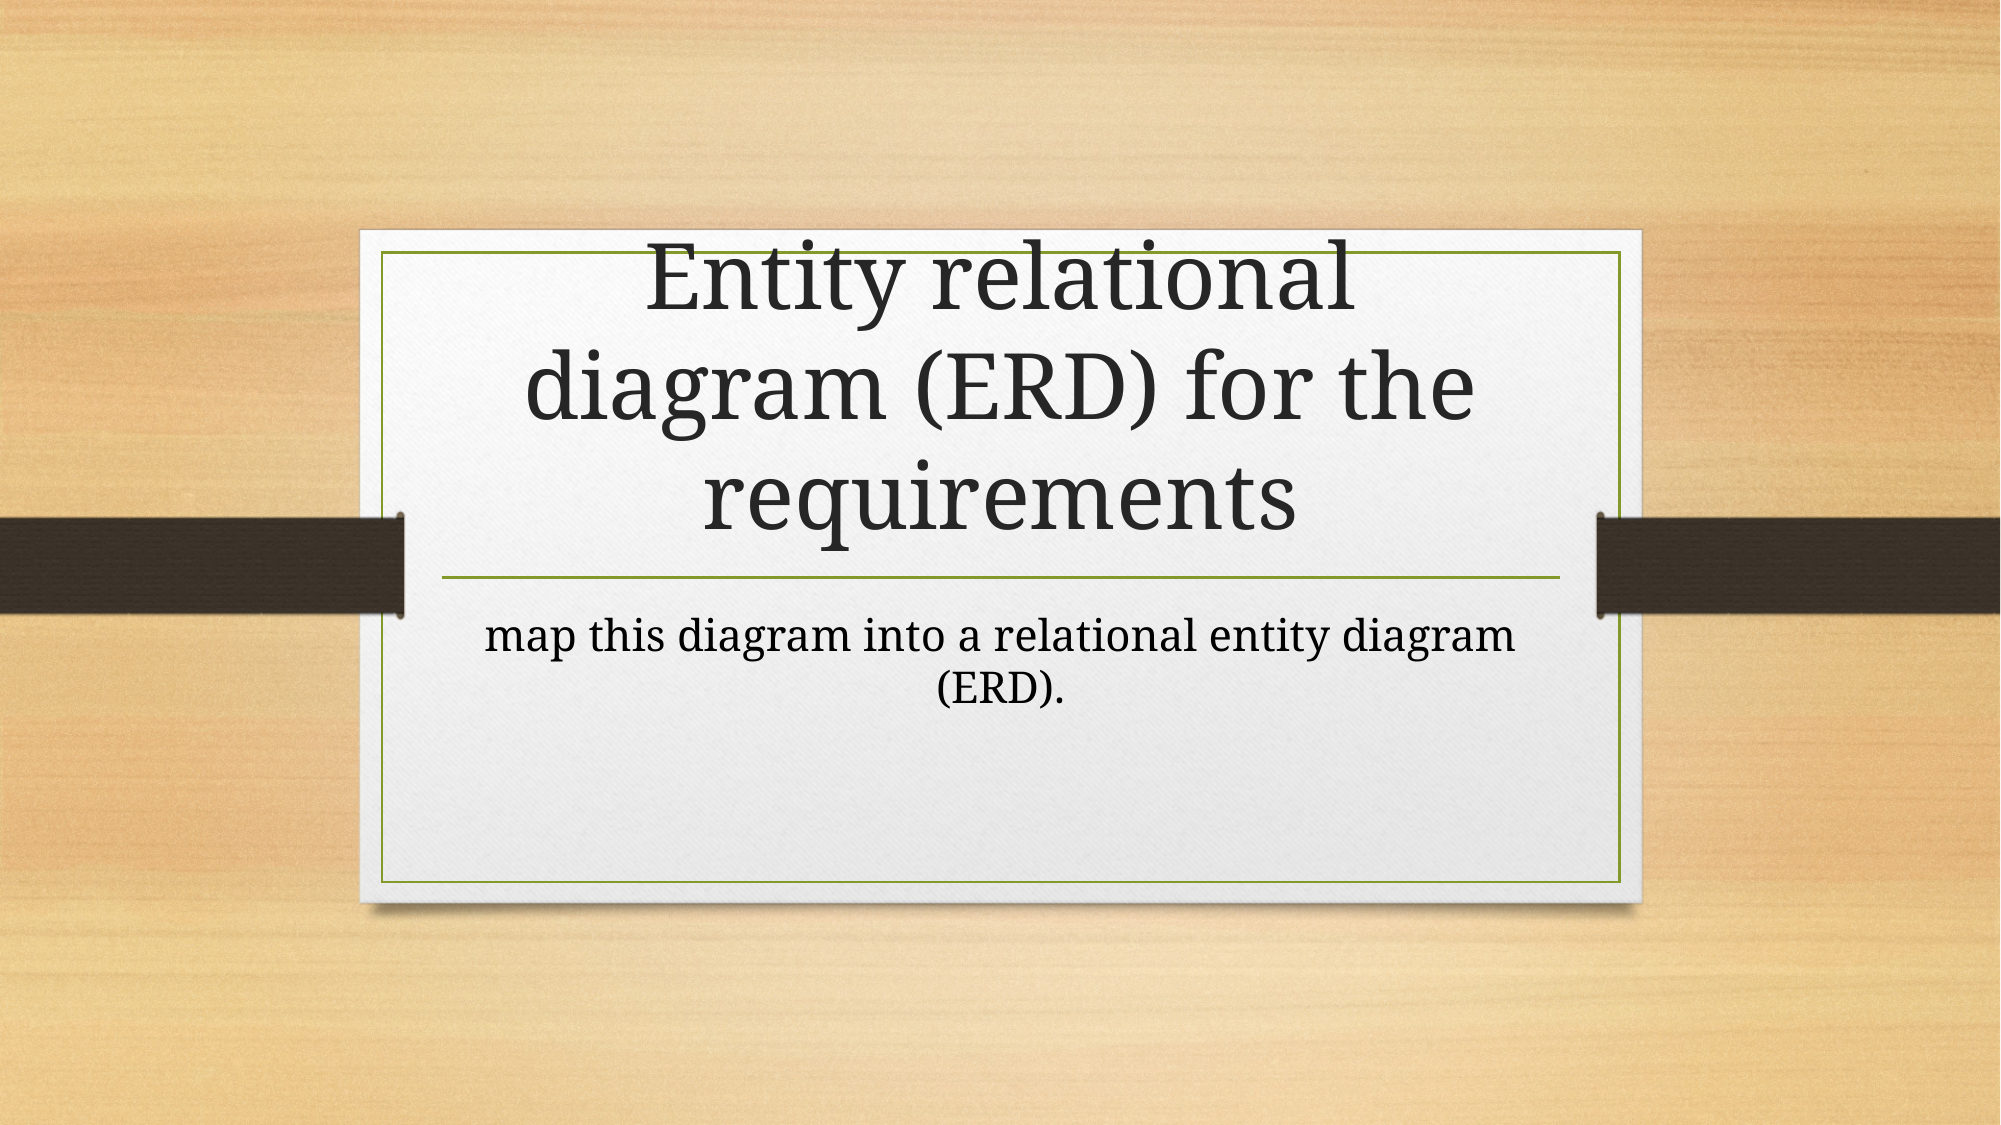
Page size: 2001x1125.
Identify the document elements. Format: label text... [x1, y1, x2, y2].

subtitle map this diagram into a relational entity diagram (ERD). [441, 600, 1560, 817]
title Entity relational diagram (ERD) for the requirements [441, 306, 1560, 556]
picture [0, 0, 2001, 1125]
